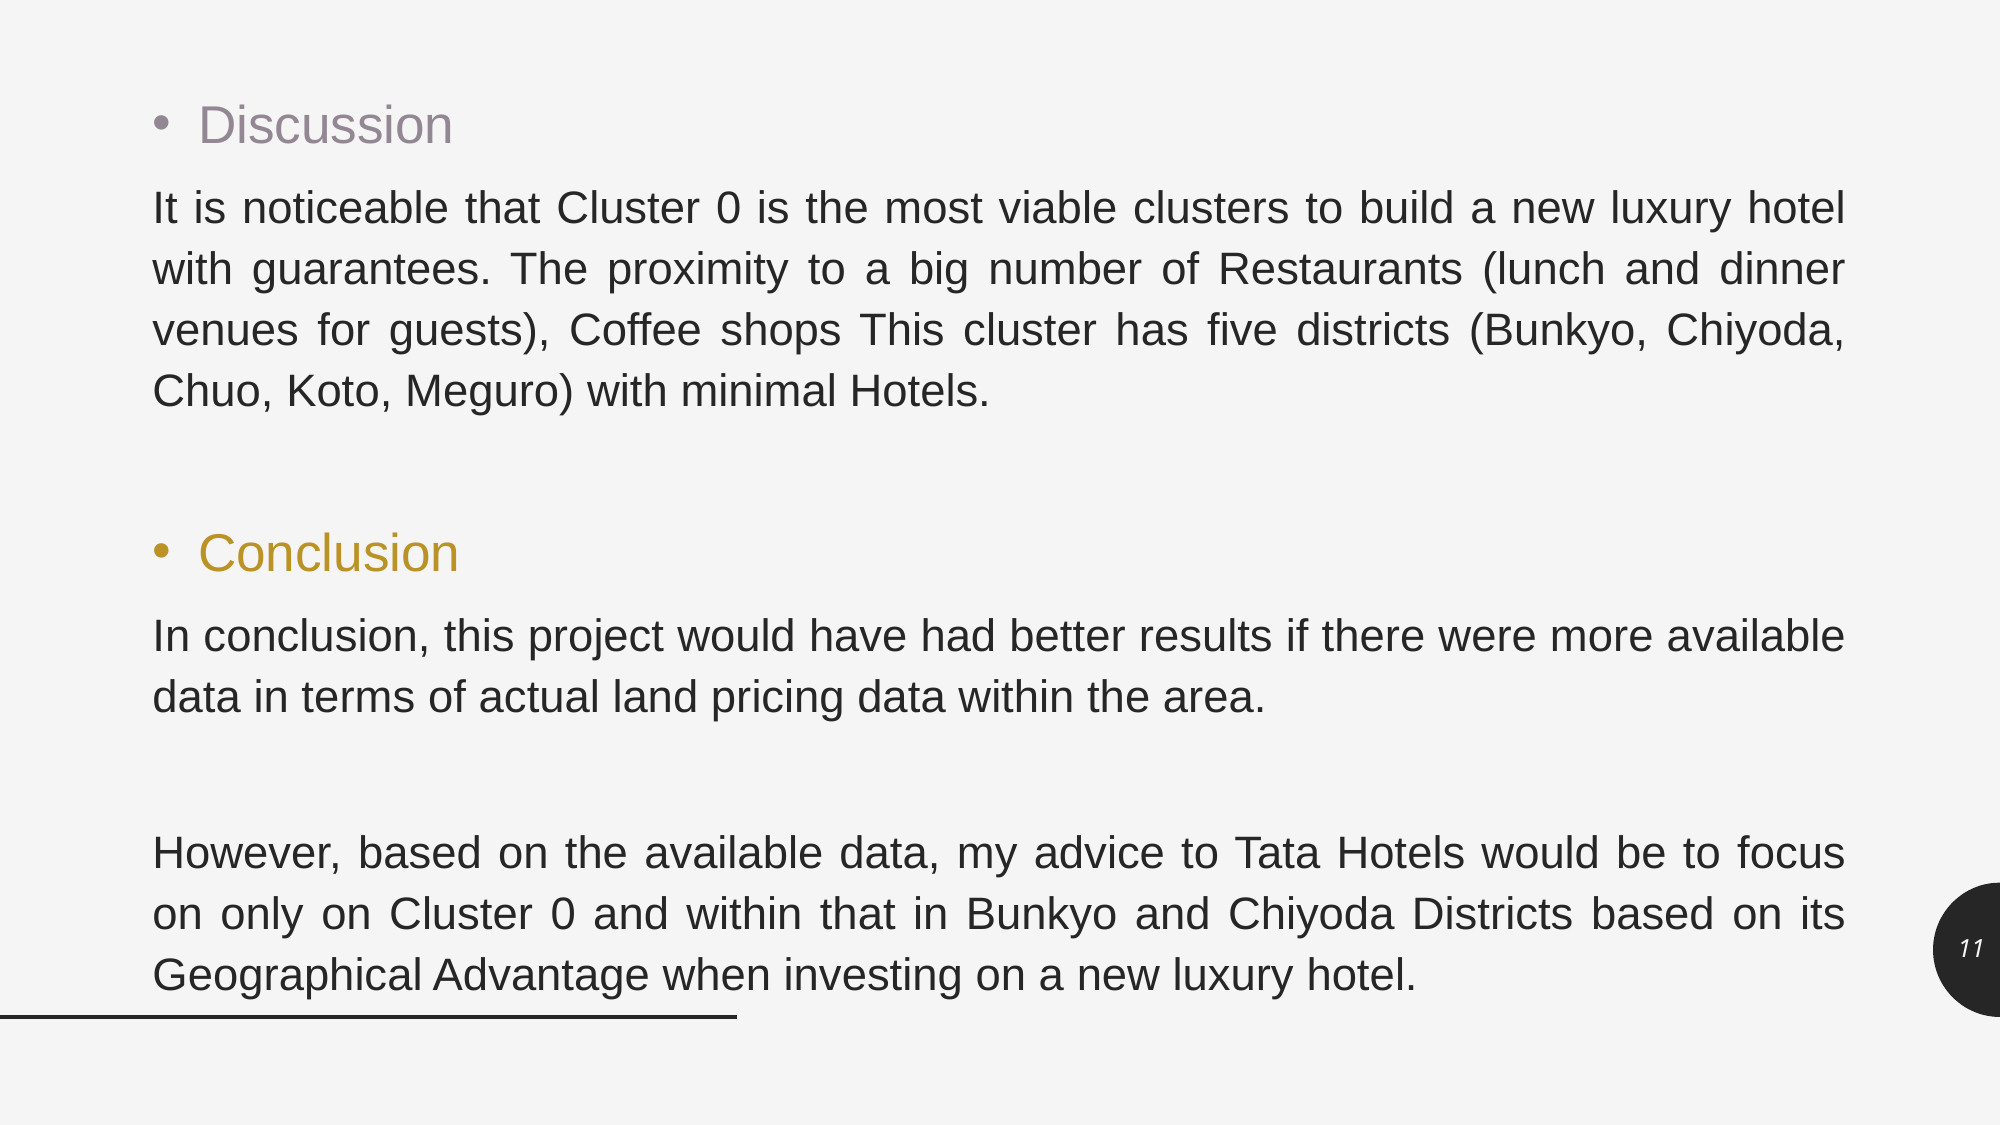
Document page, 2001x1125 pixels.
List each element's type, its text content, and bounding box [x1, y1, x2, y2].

list Discussion It is noticeable that Cluster 0 is the most viable clusters to build a new luxury hotel with guarantees. The proximity to a big number of Restaurants (lunch and dinner venues for guests), Coffee shops This cluster has five districts (Bunkyo, Chiyoda, Chuo, Koto, Meguro) with minimal Hotels. Conclusion In conclusion, this project would have had better results if there were more available data in terms of actual land pricing data within the area. However, based on the available data, my advice to Tata Hotels would be to focus on only on Cluster 0 and within that in Bunkyo and Chiyoda Districts based on its Geographical Advantage when investing on a new luxury hotel. [137, 75, 1863, 1014]
slide_number 11 [1933, 919, 2000, 980]
